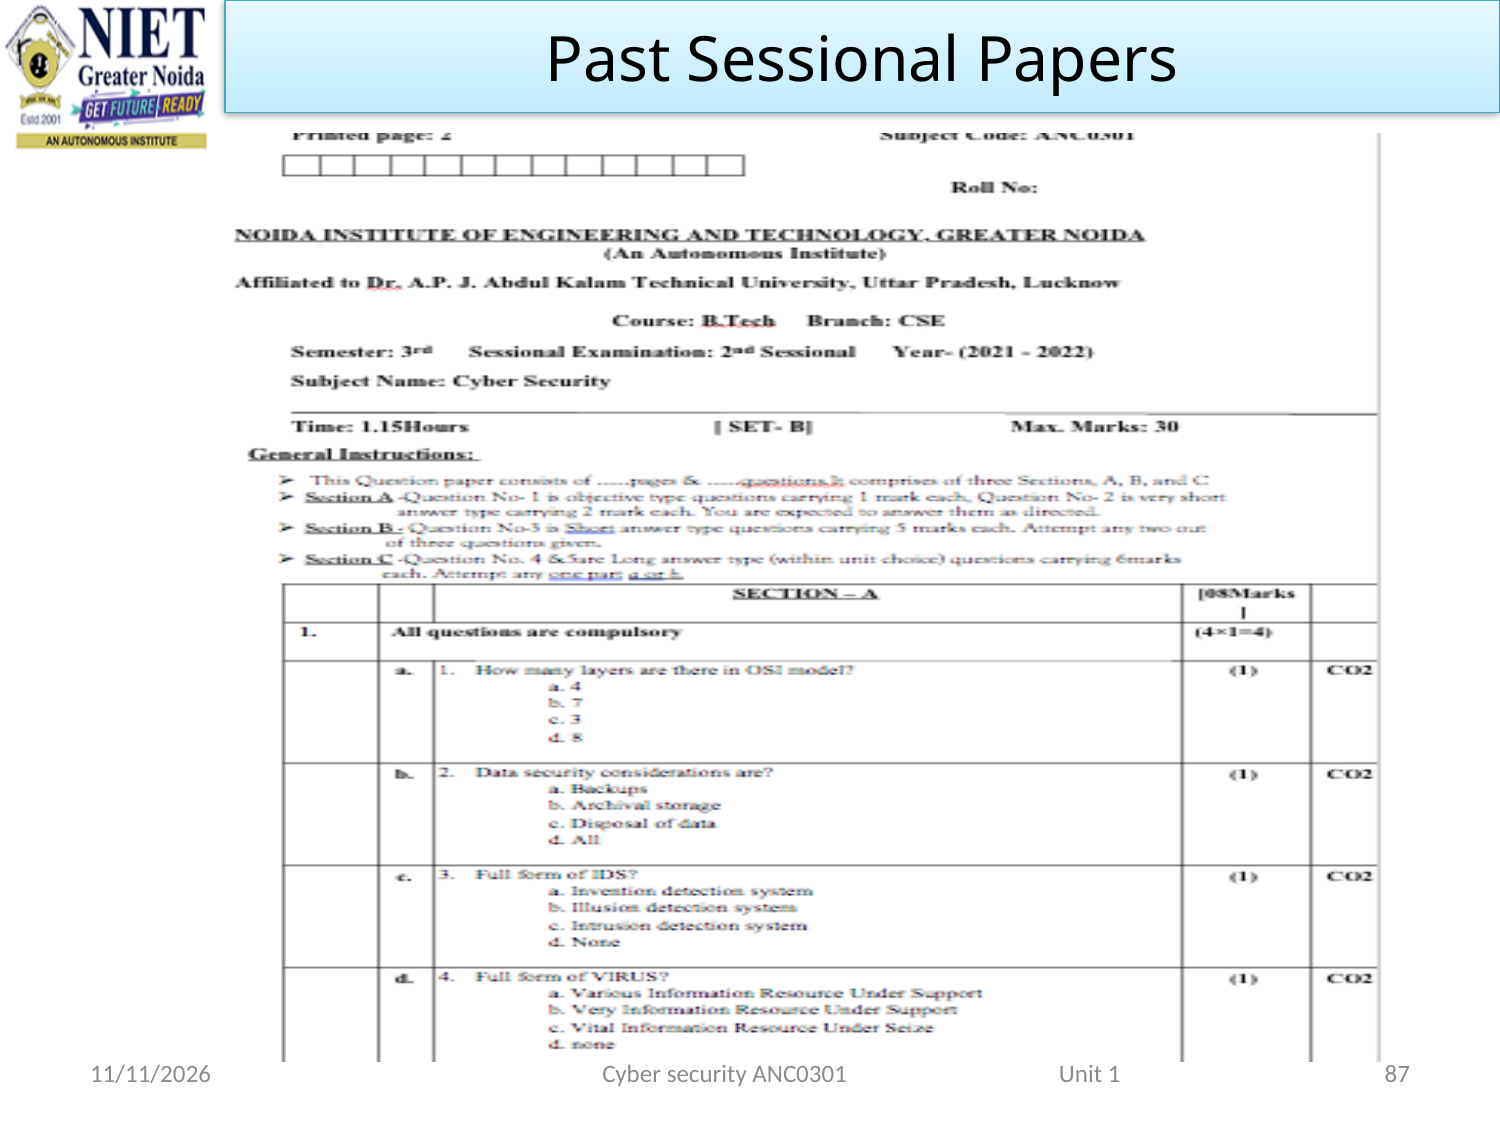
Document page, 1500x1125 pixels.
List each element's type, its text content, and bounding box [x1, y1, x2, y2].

picture [234, 133, 1381, 1063]
text_box Past Sessional Papers [224, 0, 1500, 113]
footer Cyber security ANC0301 Unit 1 [412, 1071, 1238, 1103]
slide_number 87 [1238, 1042, 1425, 1103]
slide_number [75, 1042, 412, 1103]
picture [0, 0, 213, 154]
